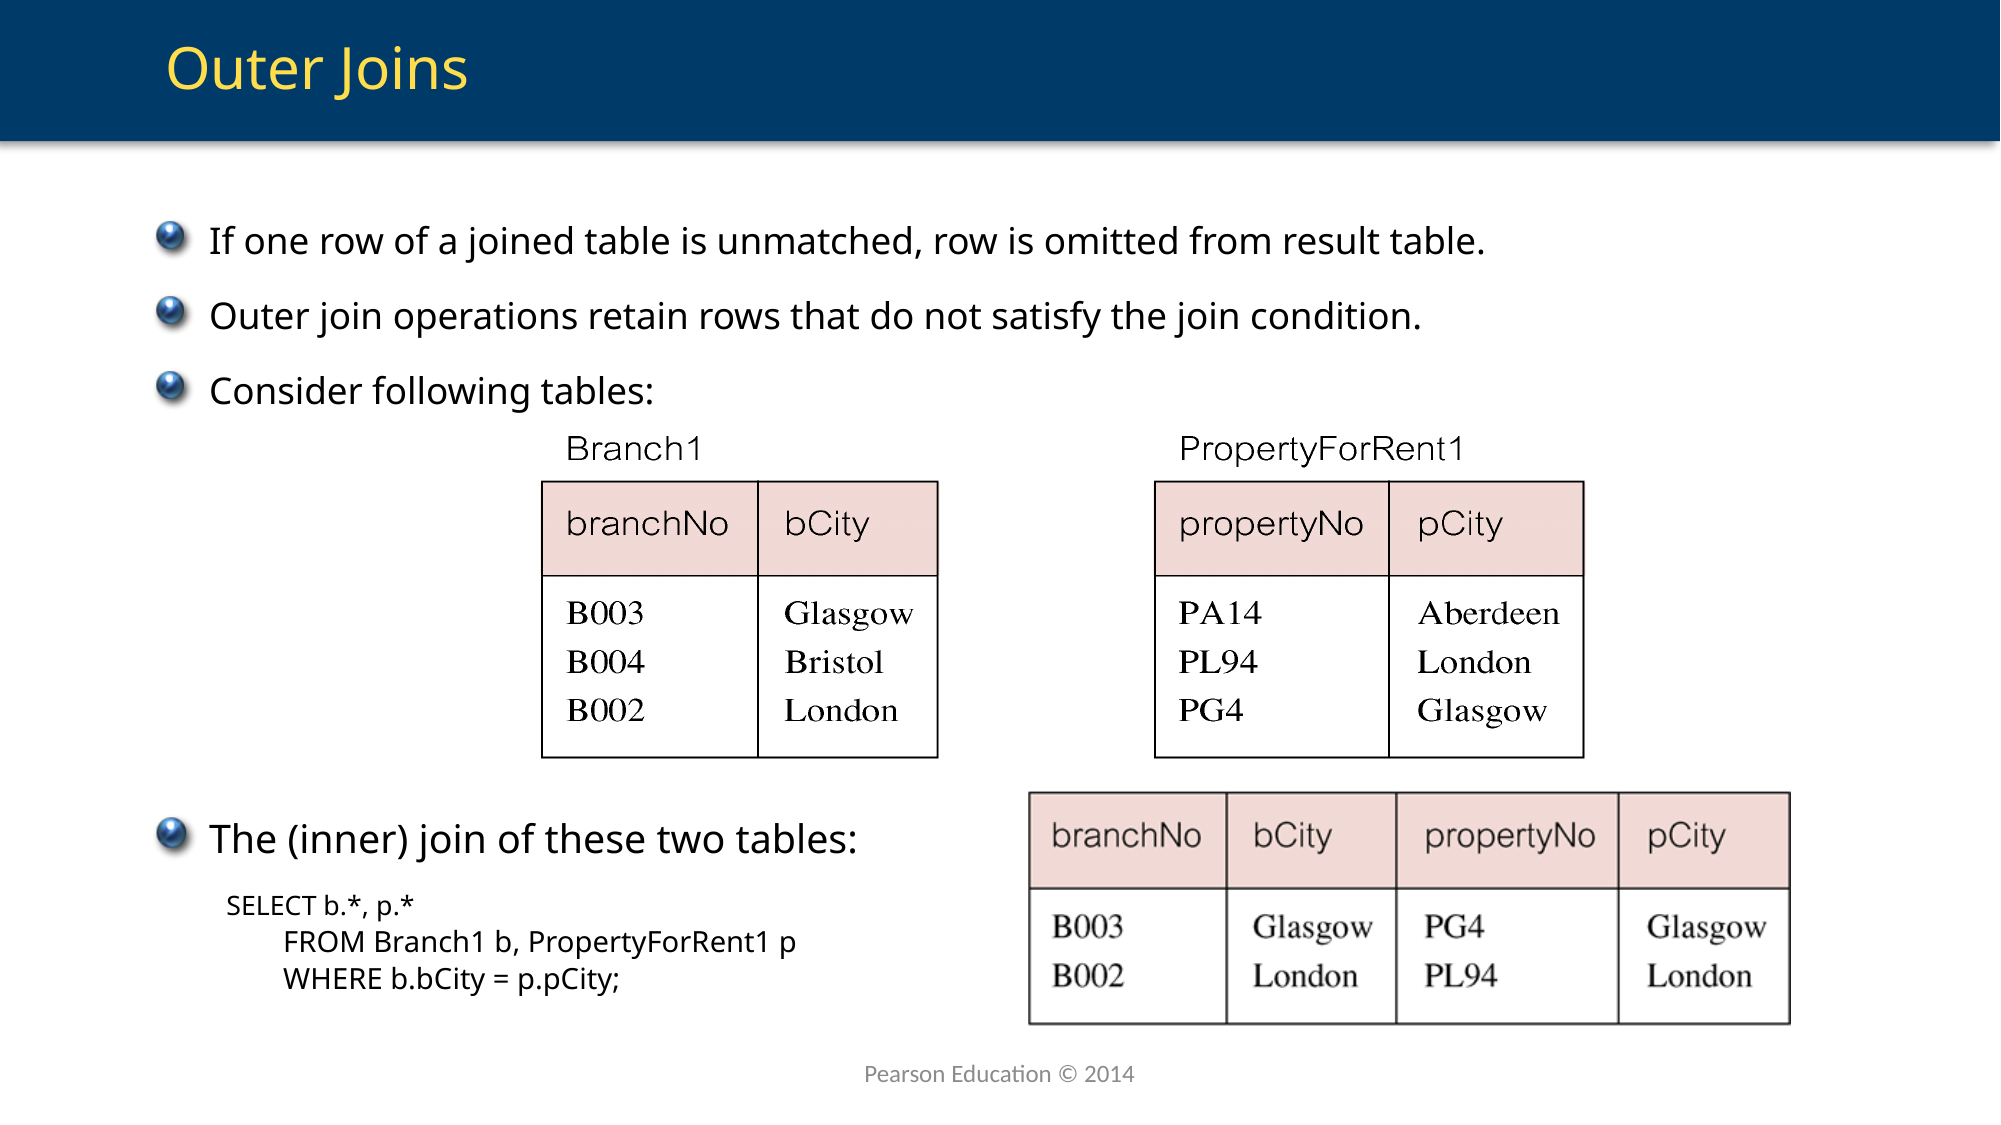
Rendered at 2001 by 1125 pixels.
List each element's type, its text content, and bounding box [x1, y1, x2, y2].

picture [152, 218, 195, 261]
picture [152, 293, 195, 336]
picture [152, 814, 198, 861]
footer Pearson Education © 2014 [662, 1042, 1338, 1103]
list If one row of a joined table is unmatched, row is omitted from result table. Outer join operations retain rows that do not satisfy the join condition. Consider following tables: The (inner) join of these two tables: SELECT b.*, p.* FROM Branch1 b, PropertyForRent1 p WHERE b.bCity = p.pCity; [137, 179, 1863, 1014]
picture [1027, 789, 1791, 1027]
picture [152, 368, 195, 411]
title Outer Joins [0, 0, 2000, 142]
picture [531, 421, 1596, 772]
